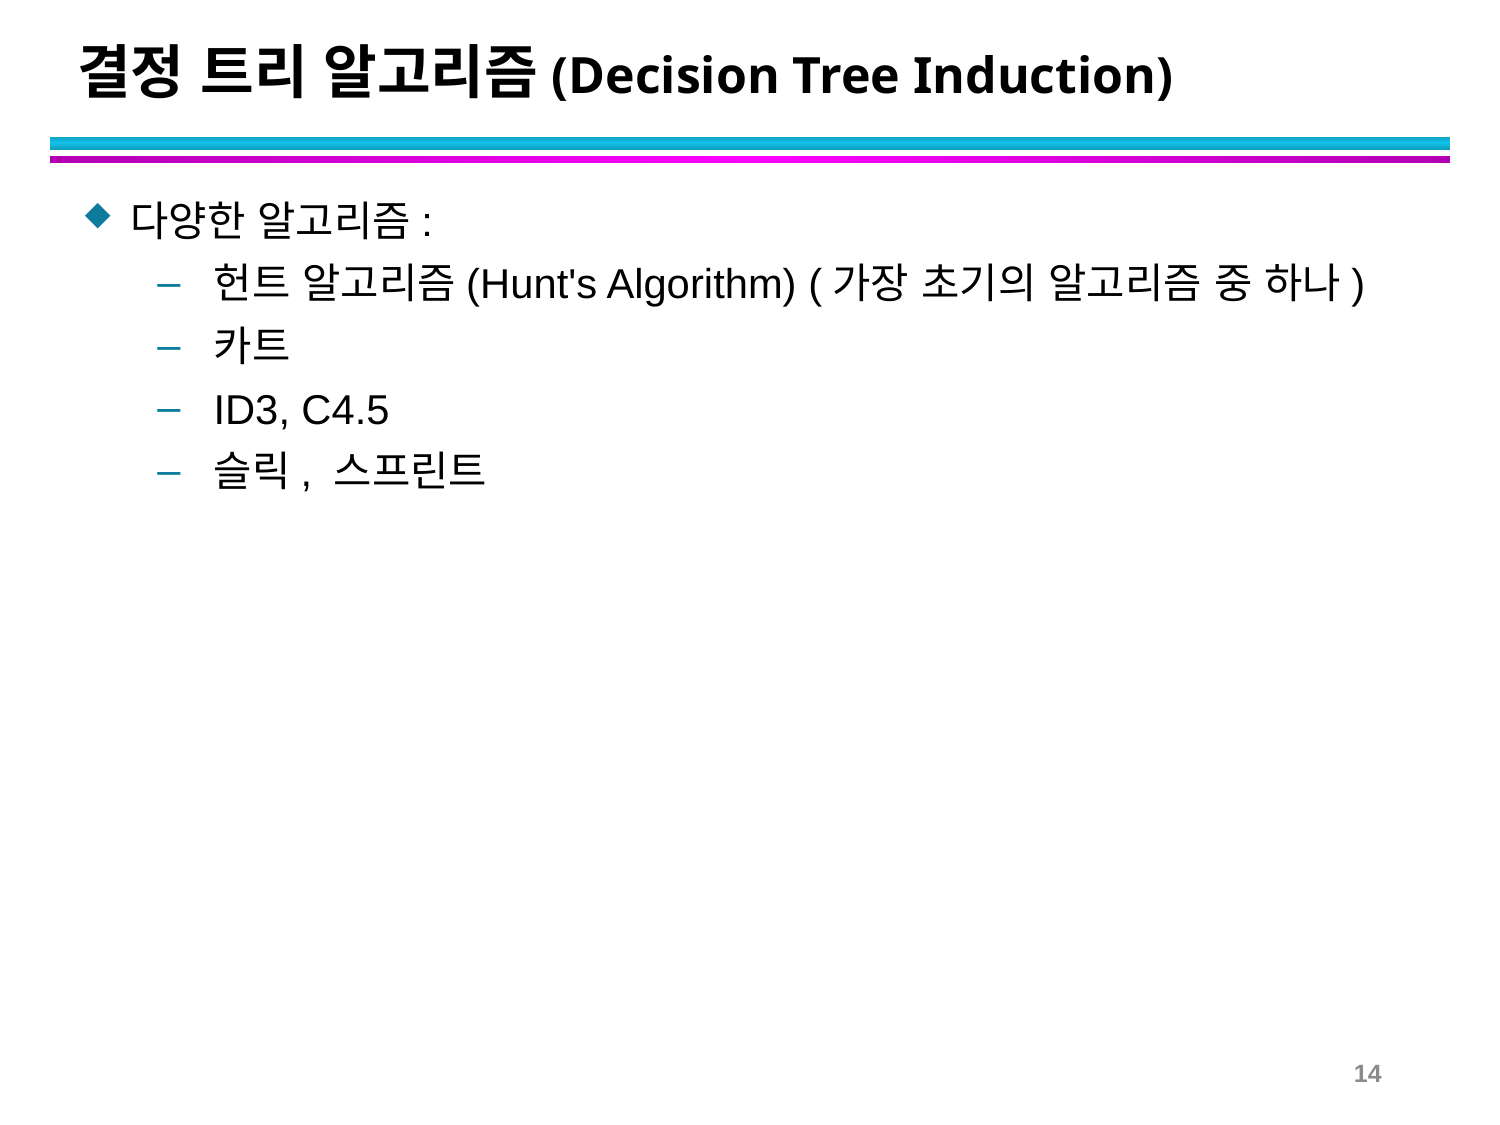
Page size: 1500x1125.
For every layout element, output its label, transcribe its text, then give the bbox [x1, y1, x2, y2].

list 다양한 알고리즘: 헌트 알고리즘(Hunt's Algorithm) (가장 초기의 알고리즘 중 하나) 카트 ID3, C4.5 슬릭, 스프린트 [67, 187, 1432, 1038]
title 결정 트리 알고리즘(Decision Tree Induction) [62, 24, 1421, 113]
slide_number 14 [1059, 1042, 1397, 1103]
